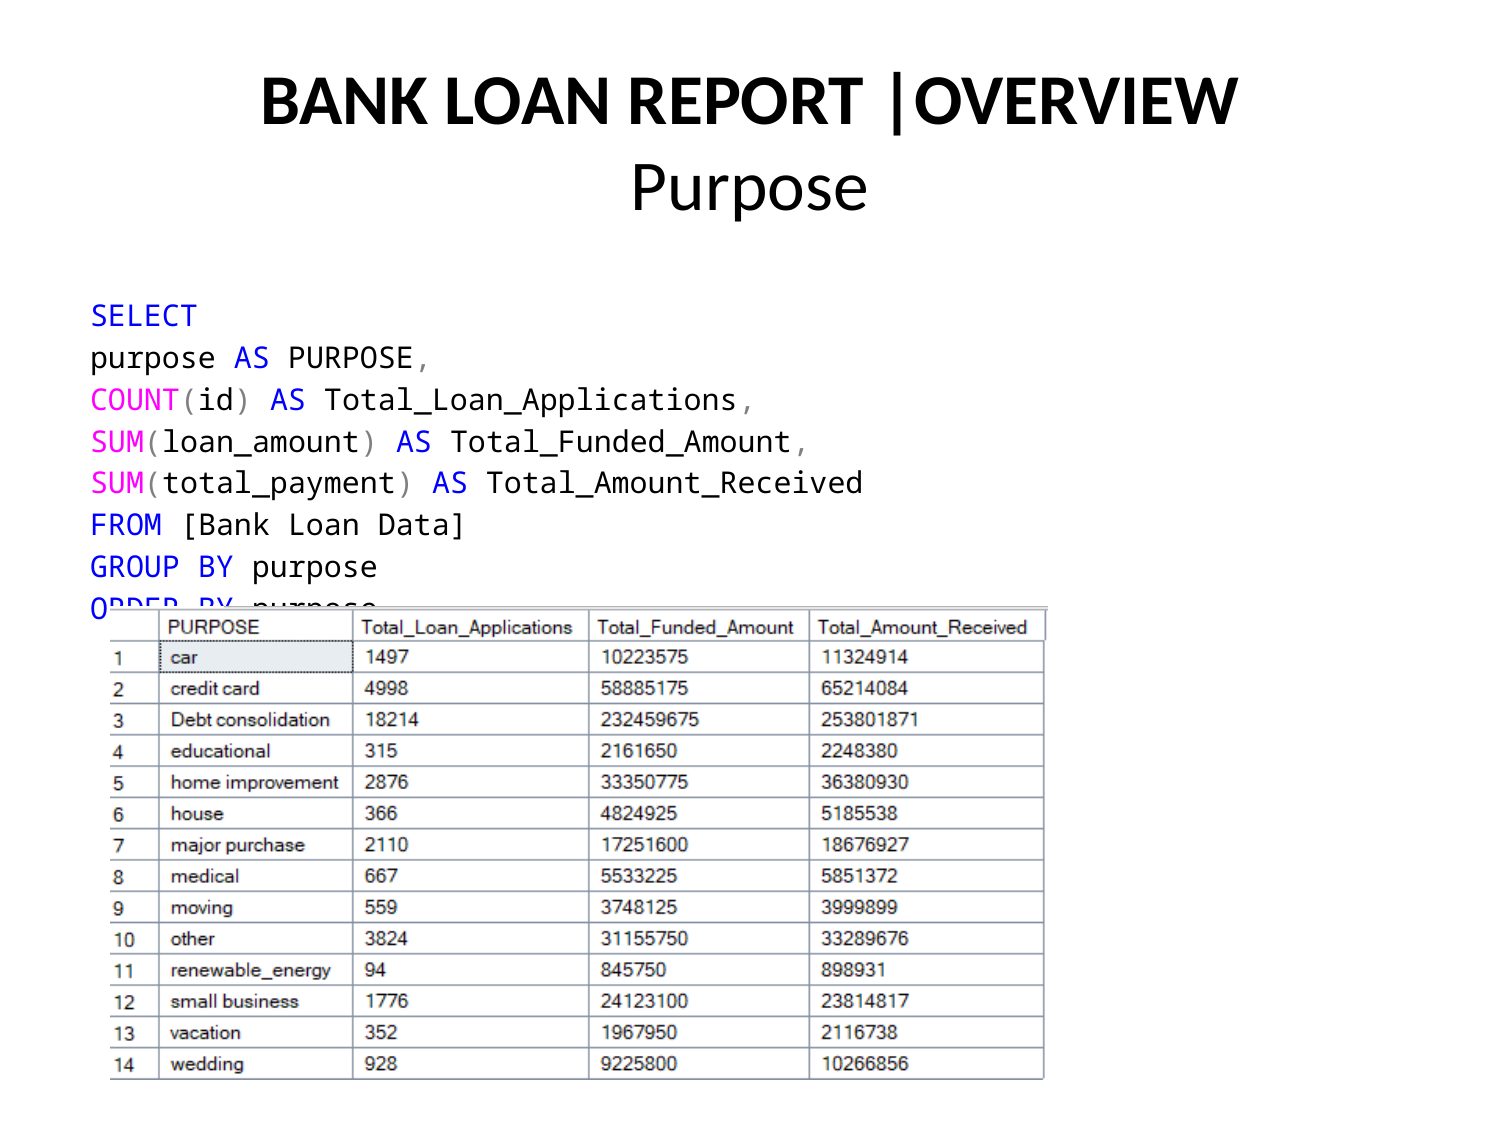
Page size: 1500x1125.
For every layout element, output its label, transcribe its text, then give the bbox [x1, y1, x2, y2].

list SELECT purpose AS PURPOSE, COUNT(id) AS Total_Loan_Applications, SUM(loan_amount) AS Total_Funded_Amount, SUM(total_payment) AS Total_Amount_Received FROM [Bank Loan Data] GROUP BY purpose ORDER BY purpose [75, 288, 1425, 638]
title BANK LOAN REPORT |OVERVIEW Purpose [75, 45, 1425, 233]
picture [109, 606, 1049, 1081]
